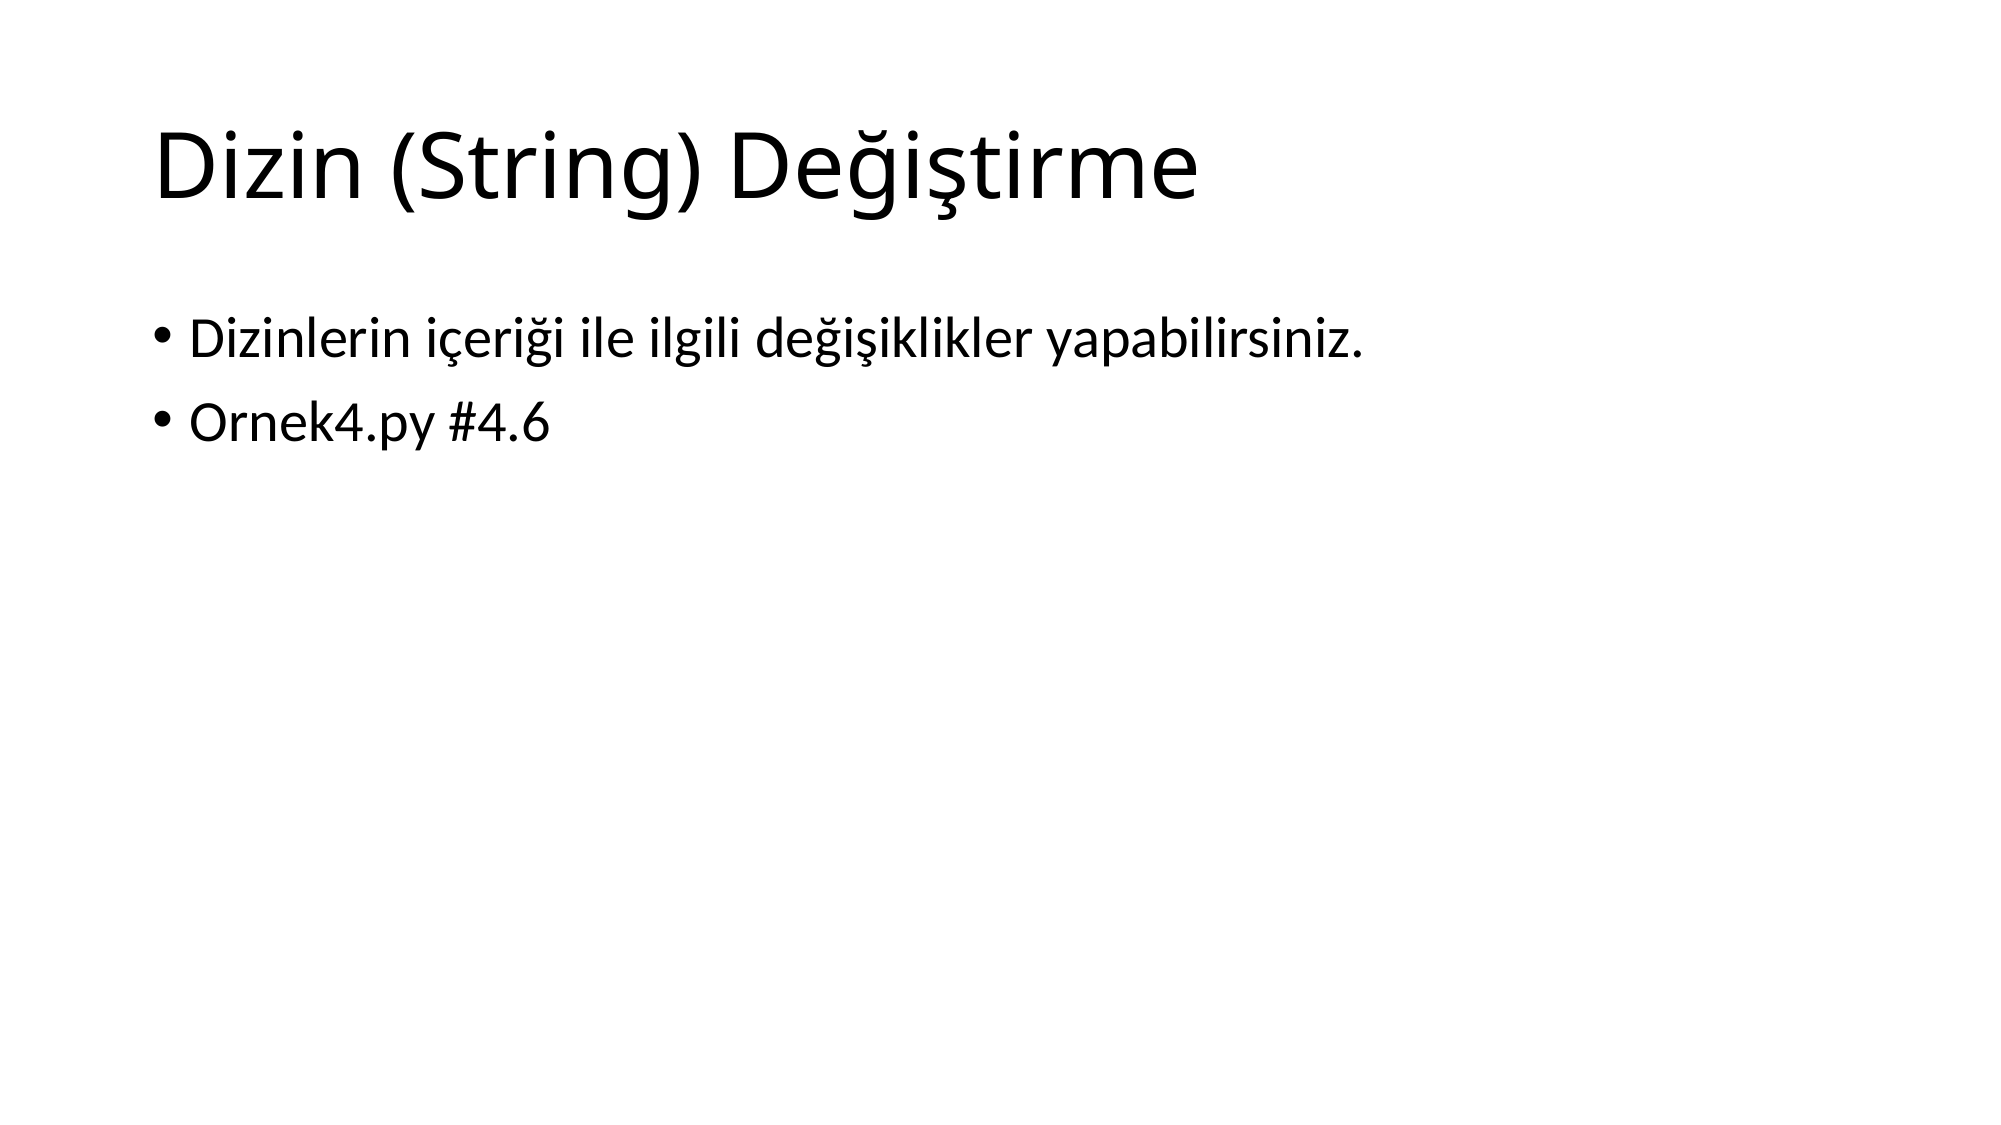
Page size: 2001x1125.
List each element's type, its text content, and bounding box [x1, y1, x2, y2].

list Dizinlerin içeriği ile ilgili değişiklikler yapabilirsiniz. Ornek4.py #4.6 [137, 299, 1863, 1014]
title Dizin (String) Değiştirme [137, 59, 1863, 278]
